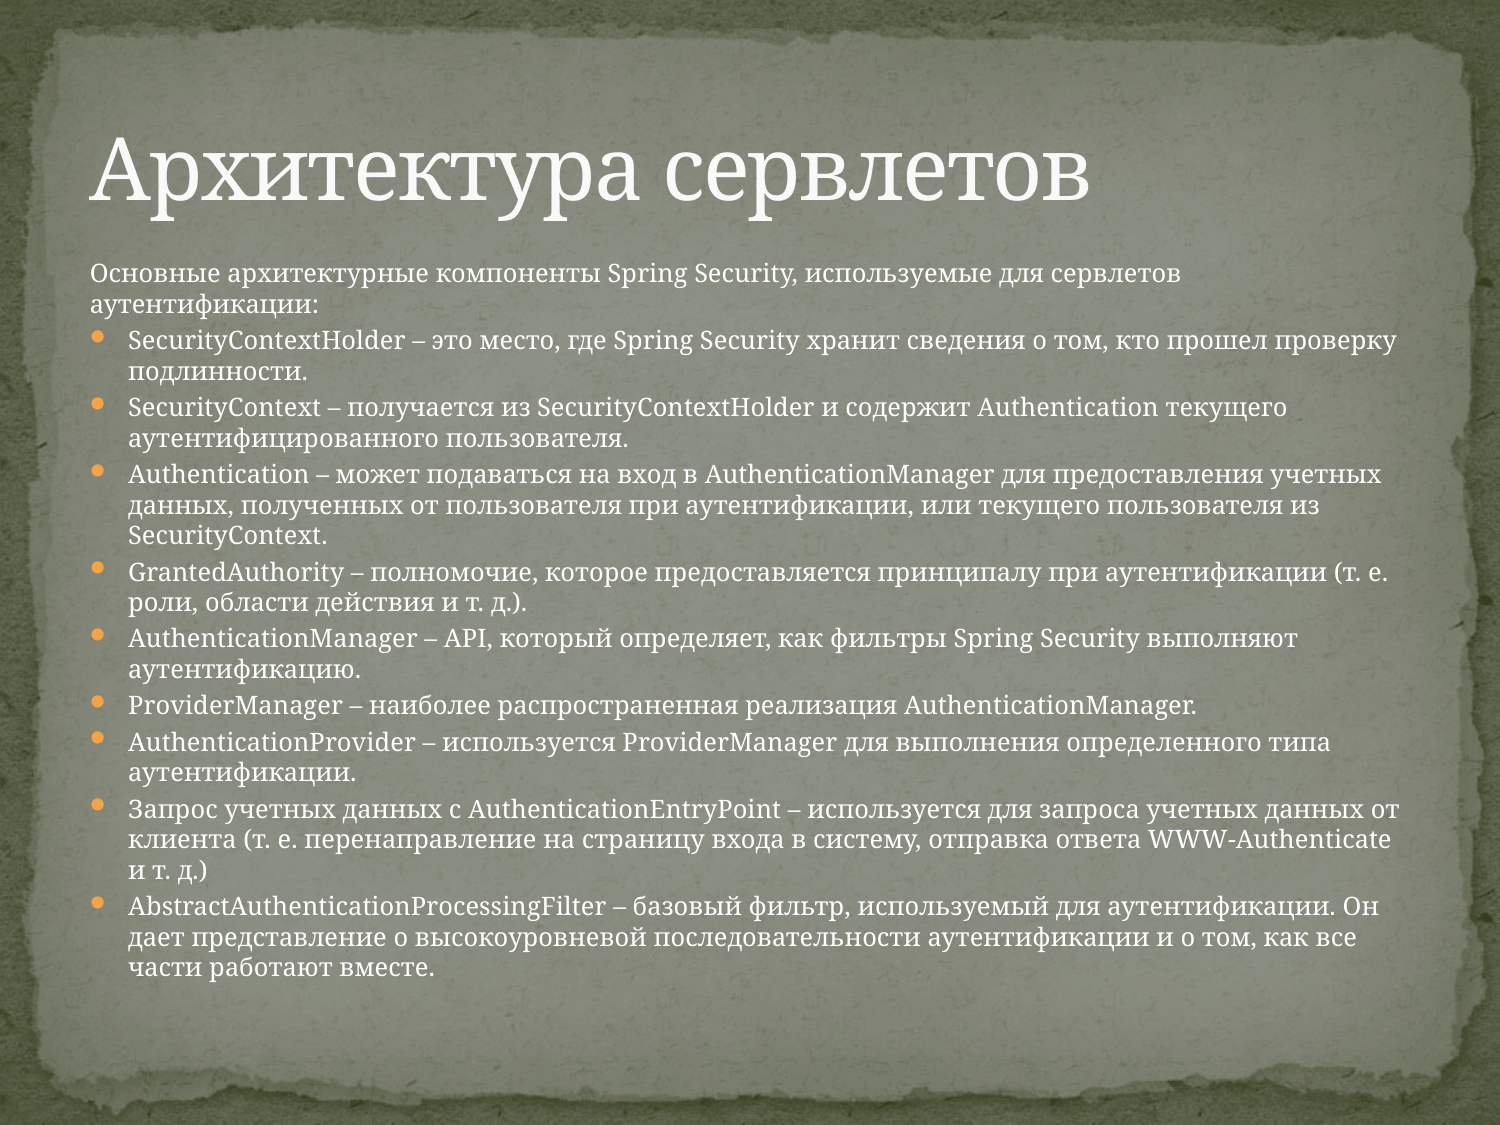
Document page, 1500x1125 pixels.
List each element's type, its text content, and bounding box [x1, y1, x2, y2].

list Основные архитектурные компоненты Spring Security, используемые для сервлетов аутентификации: SecurityContextHolder – это место, где Spring Security хранит сведения о том, кто прошел проверку подлинности. SecurityContext – получается из SecurityContextHolder и содержит Authentication текущего аутентифицированного пользователя. Authentication – может подаваться на вход в AuthenticationManager для предоставления учетных данных, полученных от пользователя при аутентификации, или текущего пользователя из SecurityContext. GrantedAuthority – полномочие, которое предоставляется принципалу при аутентификации (т. е. роли, области действия и т. д.). AuthenticationManager – API, который определяет, как фильтры Spring Security выполняют аутентификацию. ProviderManager – наиболее распространенная реализация AuthenticationManager. AuthenticationProvider – используется ProviderManager для выполнения определенного типа аутентификации. Запрос учетных данных с AuthenticationEntryPoint – используется для запроса учетных данных от клиента (т. е. перенаправление на страницу входа в систему, отправка ответа WWW-Authenticate и т. д.) AbstractAuthenticationProcessingFilter – базовый фильтр, используемый для аутентификации. Он дает представление о высокоуровневой последовательности аутентификации и о том, как все части работают вместе. [75, 249, 1425, 1000]
title Архитектура сервлетов [74, 24, 1425, 225]
